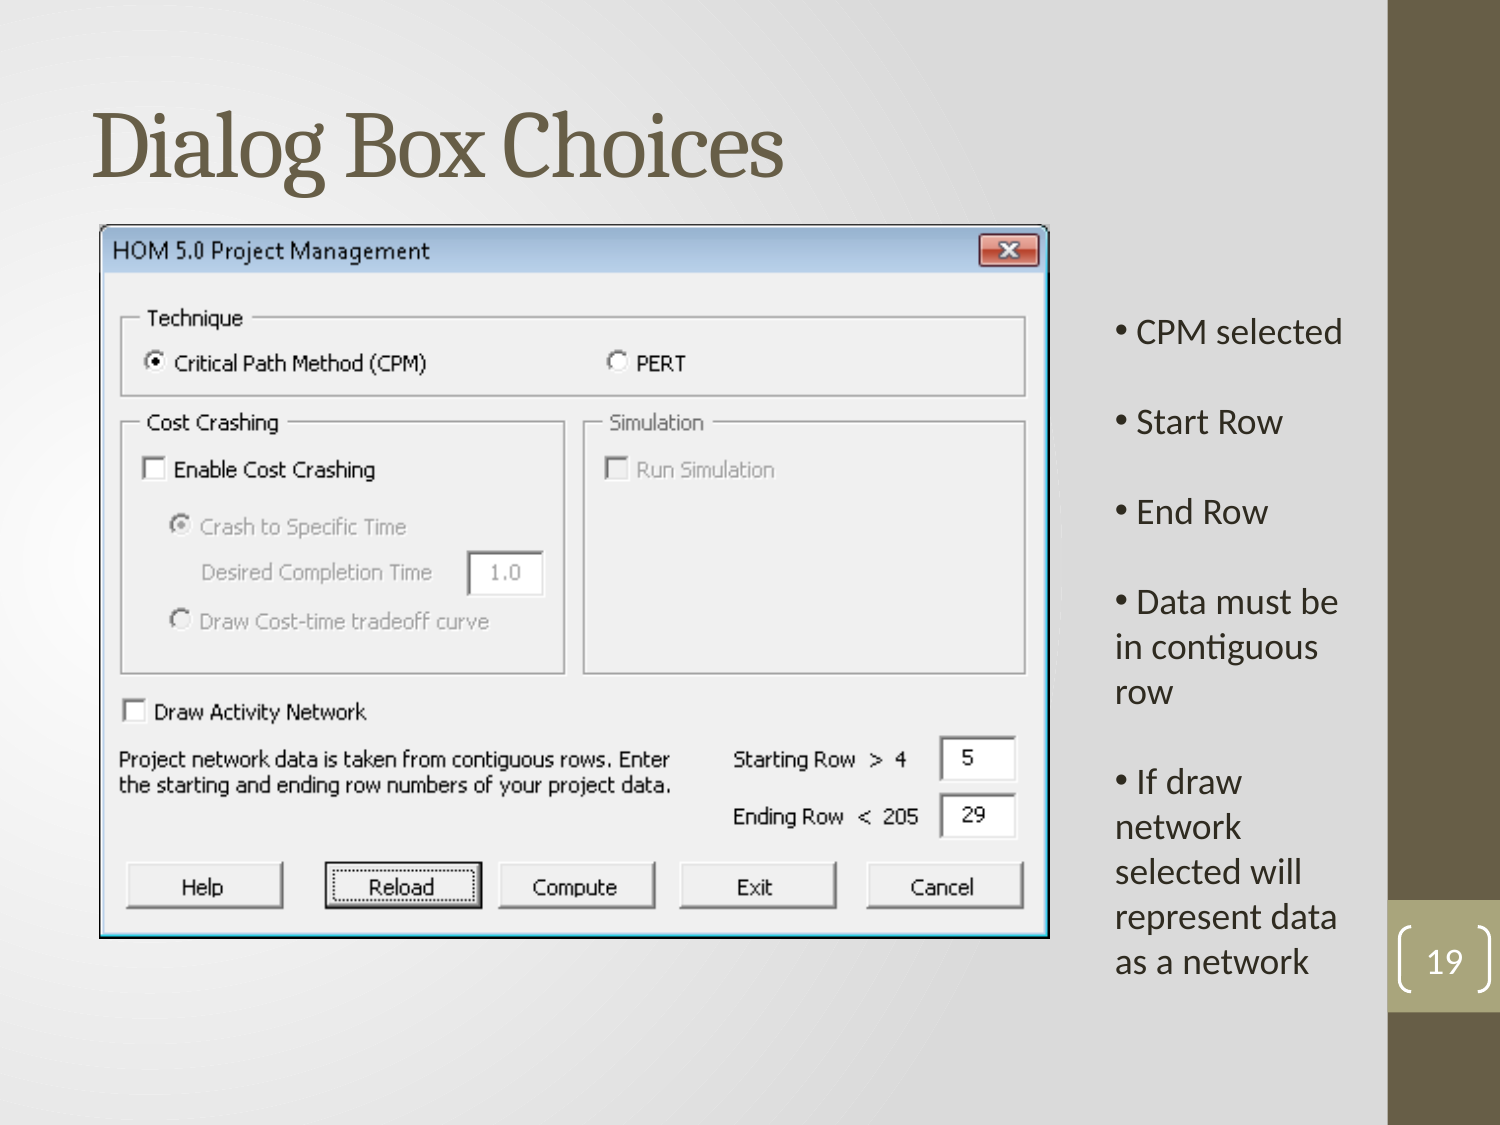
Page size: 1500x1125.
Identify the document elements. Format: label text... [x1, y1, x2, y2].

slide_number 19 [1397, 925, 1492, 994]
title Dialog Box Choices [75, 45, 1325, 233]
picture [99, 224, 1051, 940]
text_box CPM selected Start Row End Row Data must be in contiguous row If draw network selected will represent data as a network [1100, 299, 1375, 990]
